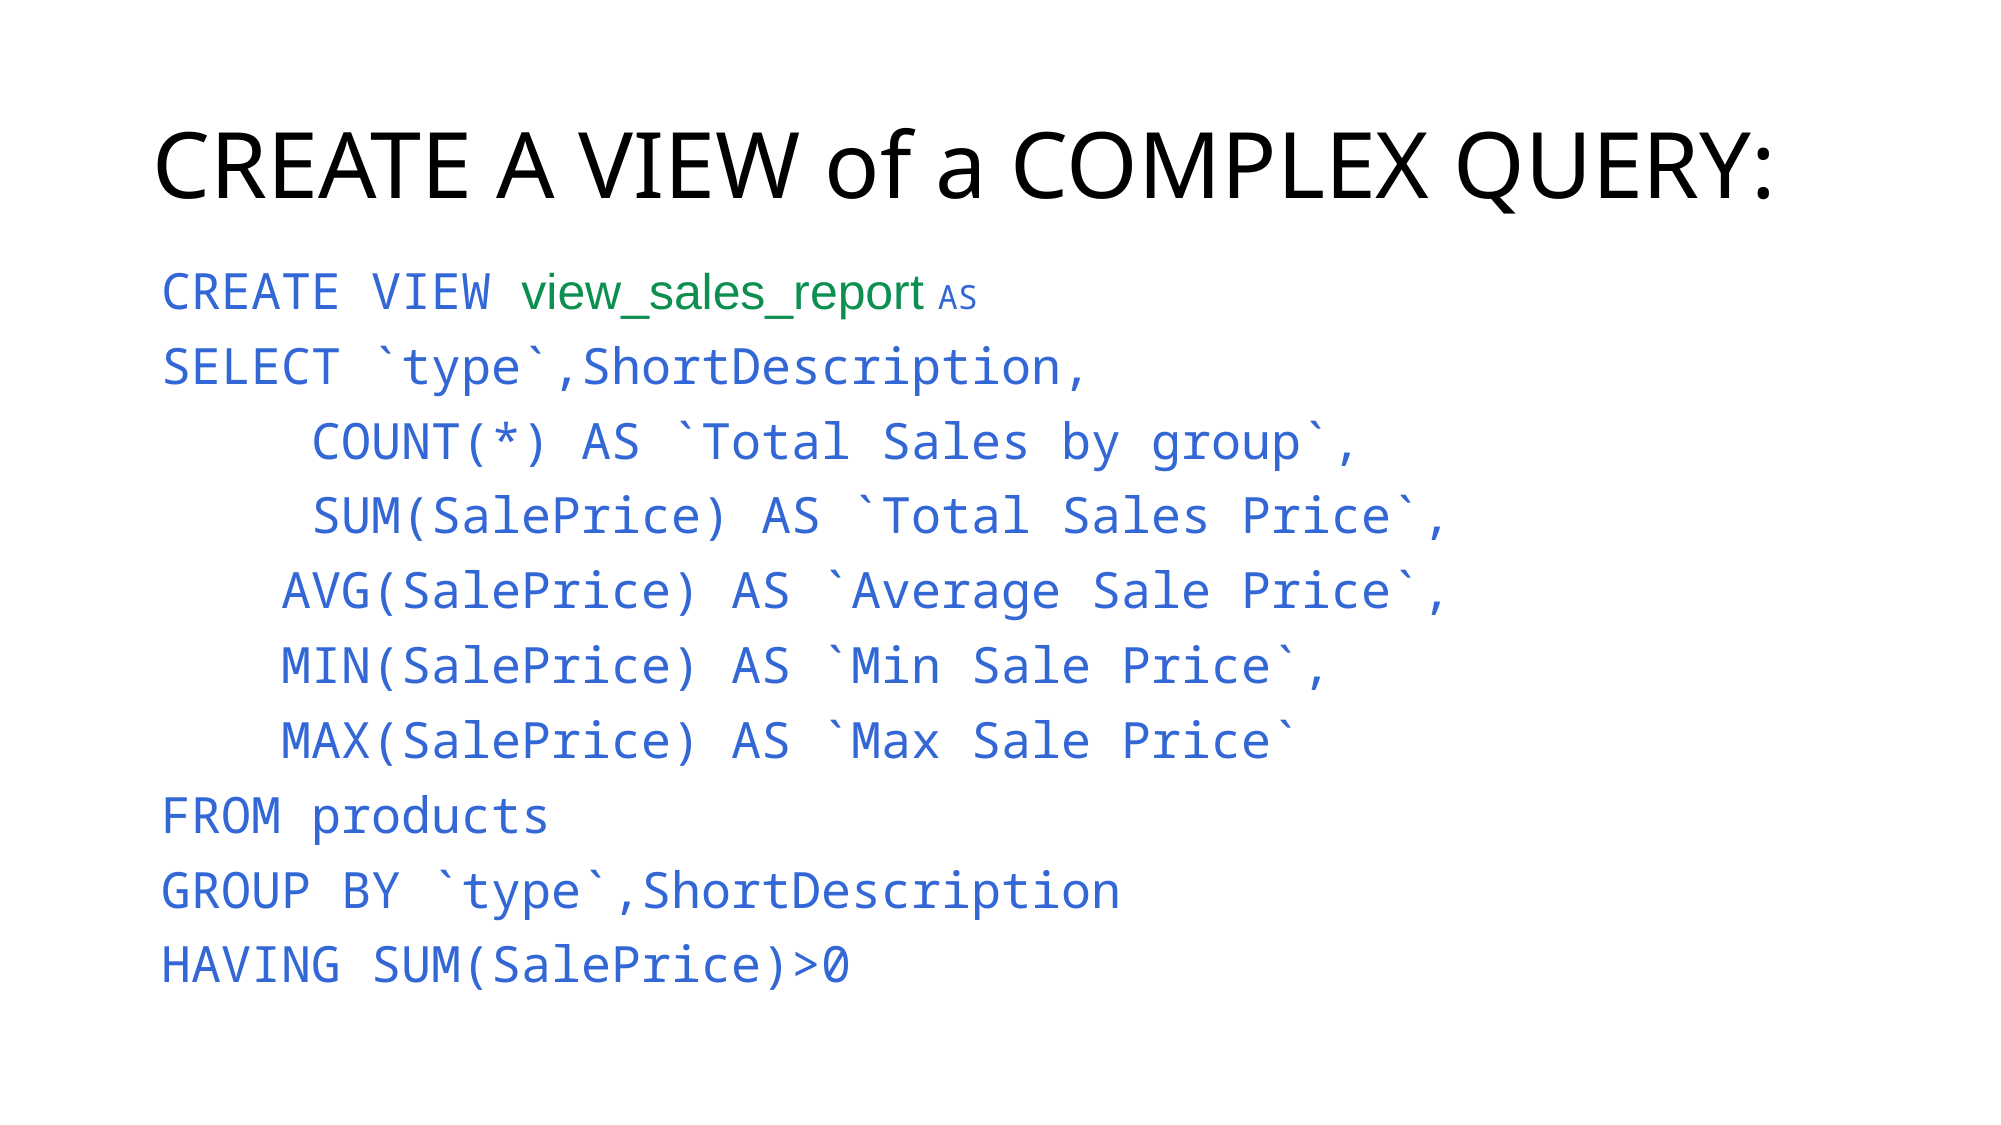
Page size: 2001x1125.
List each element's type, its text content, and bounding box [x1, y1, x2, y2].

title CREATE A VIEW of a COMPLEX QUERY: [137, 59, 1863, 278]
list CREATE VIEW view_sales_report AS SELECT `type`,ShortDescription, COUNT(*) AS `Total Sales by group`, SUM(SalePrice) AS `Total Sales Price`, AVG(SalePrice) AS `Average Sale Price`, MIN(SalePrice) AS `Min Sale Price`, MAX(SalePrice) AS `Max Sale Price` FROM products GROUP BY `type`,ShortDescription HAVING SUM(SalePrice)>0 [146, 258, 1872, 1010]
